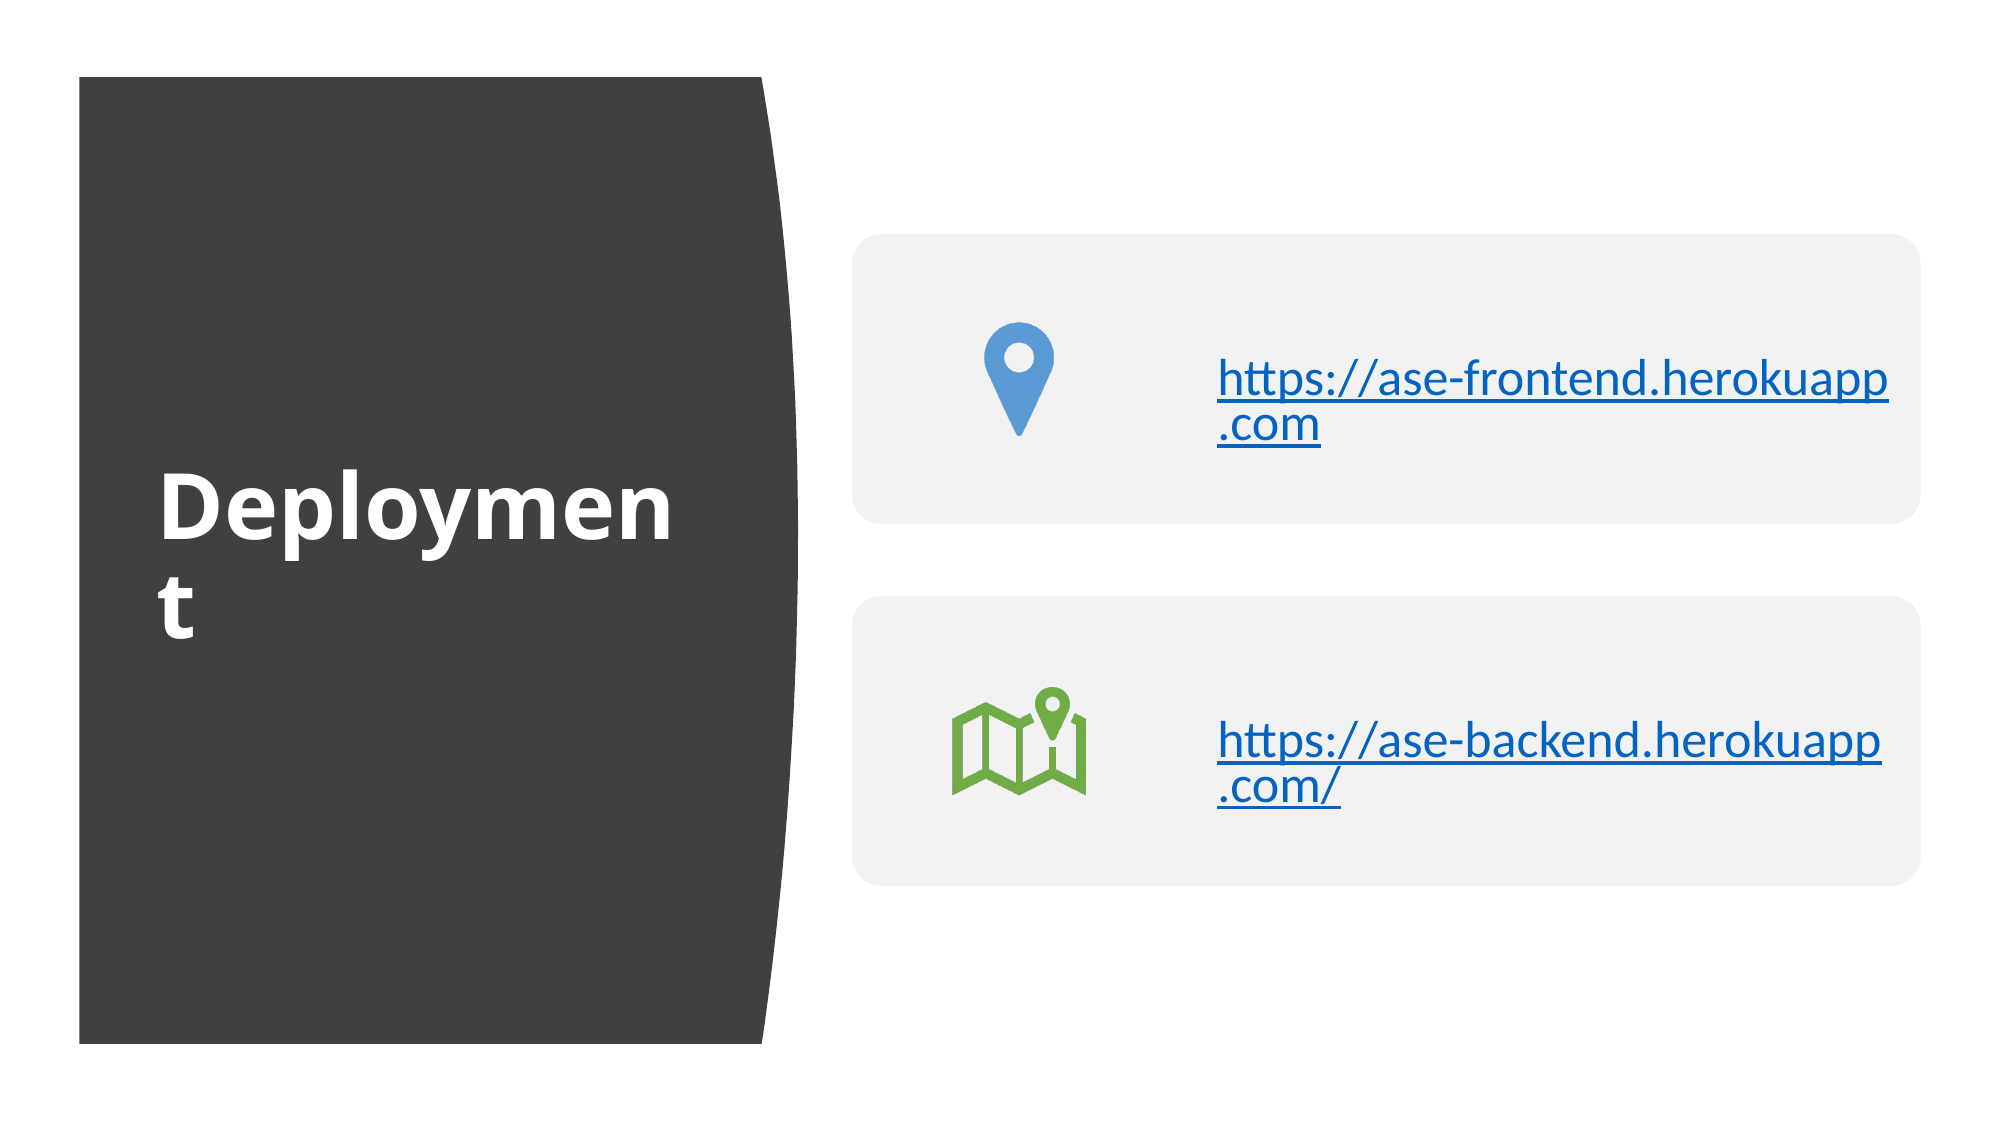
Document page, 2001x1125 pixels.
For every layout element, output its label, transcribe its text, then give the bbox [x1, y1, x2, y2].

title Deployment [141, 166, 702, 953]
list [852, 77, 1921, 1043]
text_box [78, 76, 800, 1045]
